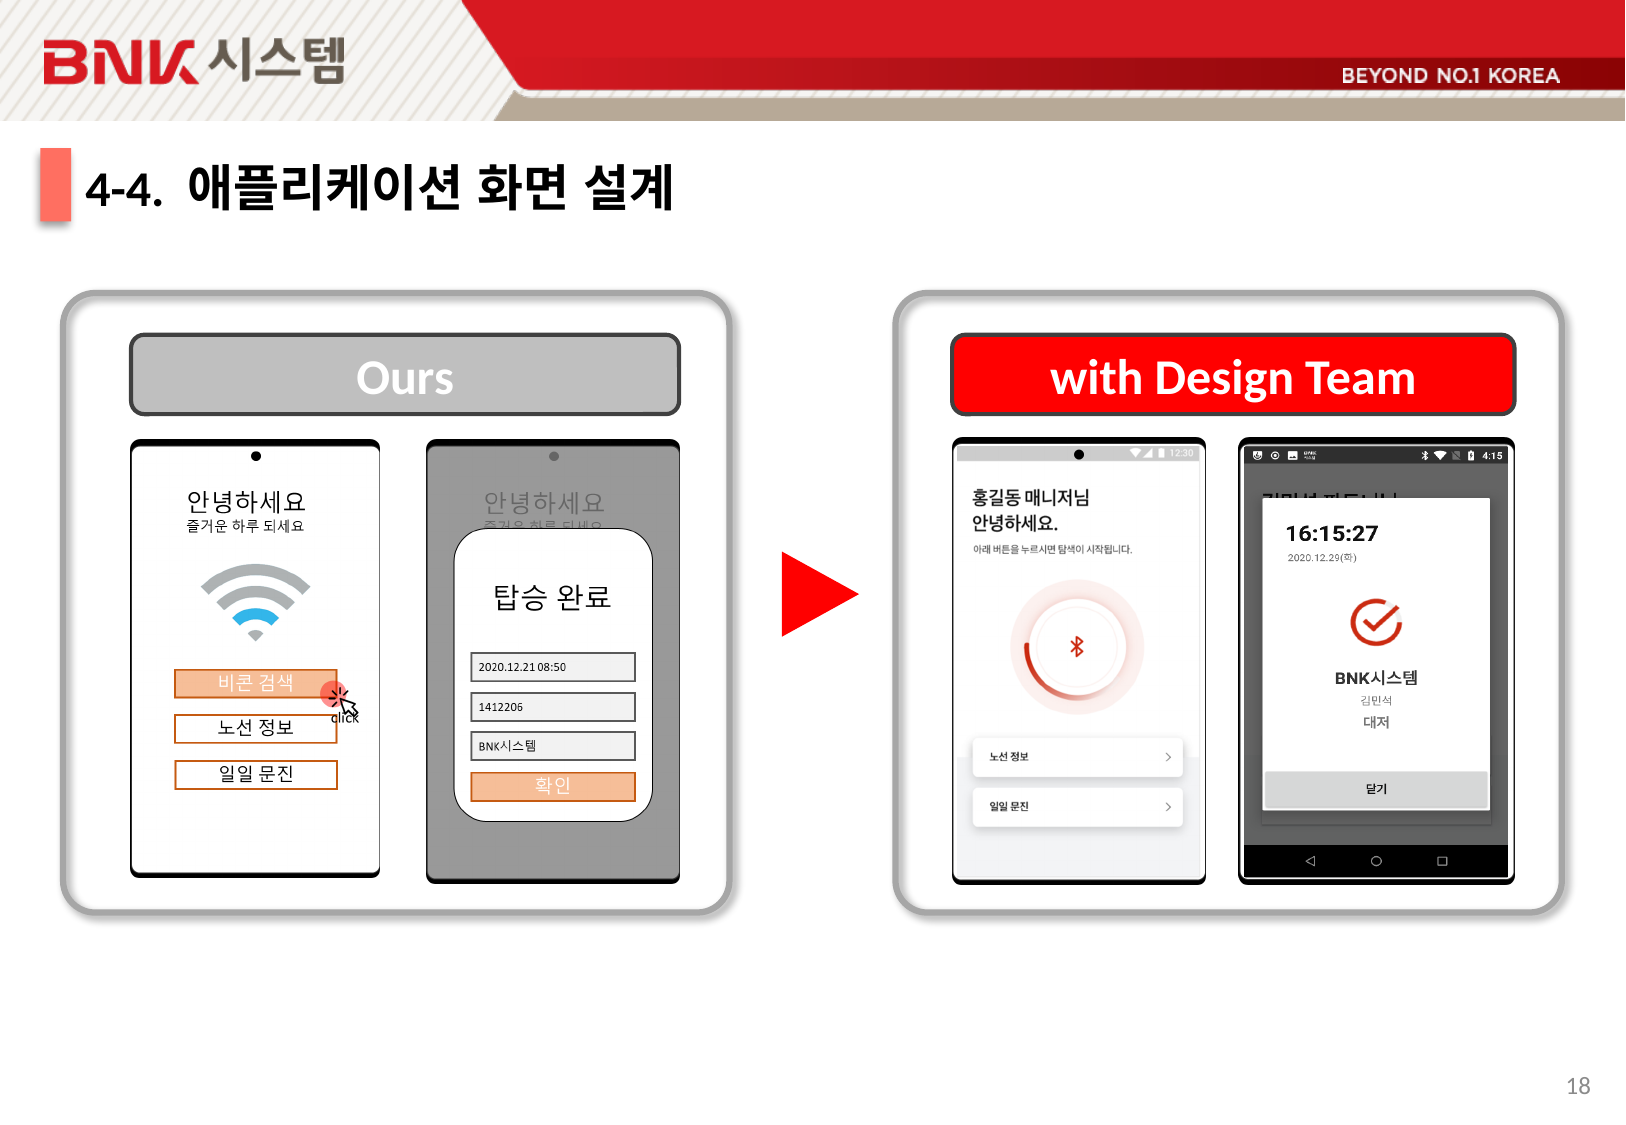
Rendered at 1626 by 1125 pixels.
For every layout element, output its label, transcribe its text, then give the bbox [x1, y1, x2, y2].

slide_number 18 [1240, 1054, 1607, 1115]
text_box [39, 147, 72, 222]
picture [952, 437, 1206, 885]
text_box [62, 291, 731, 914]
text_box 4-4. 애플리케이션 화면 설계 [70, 148, 735, 224]
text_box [1238, 437, 1515, 885]
text_box [894, 291, 1563, 914]
picture [130, 439, 380, 878]
picture [0, 0, 1625, 121]
text_box [780, 549, 862, 639]
picture [426, 439, 680, 884]
